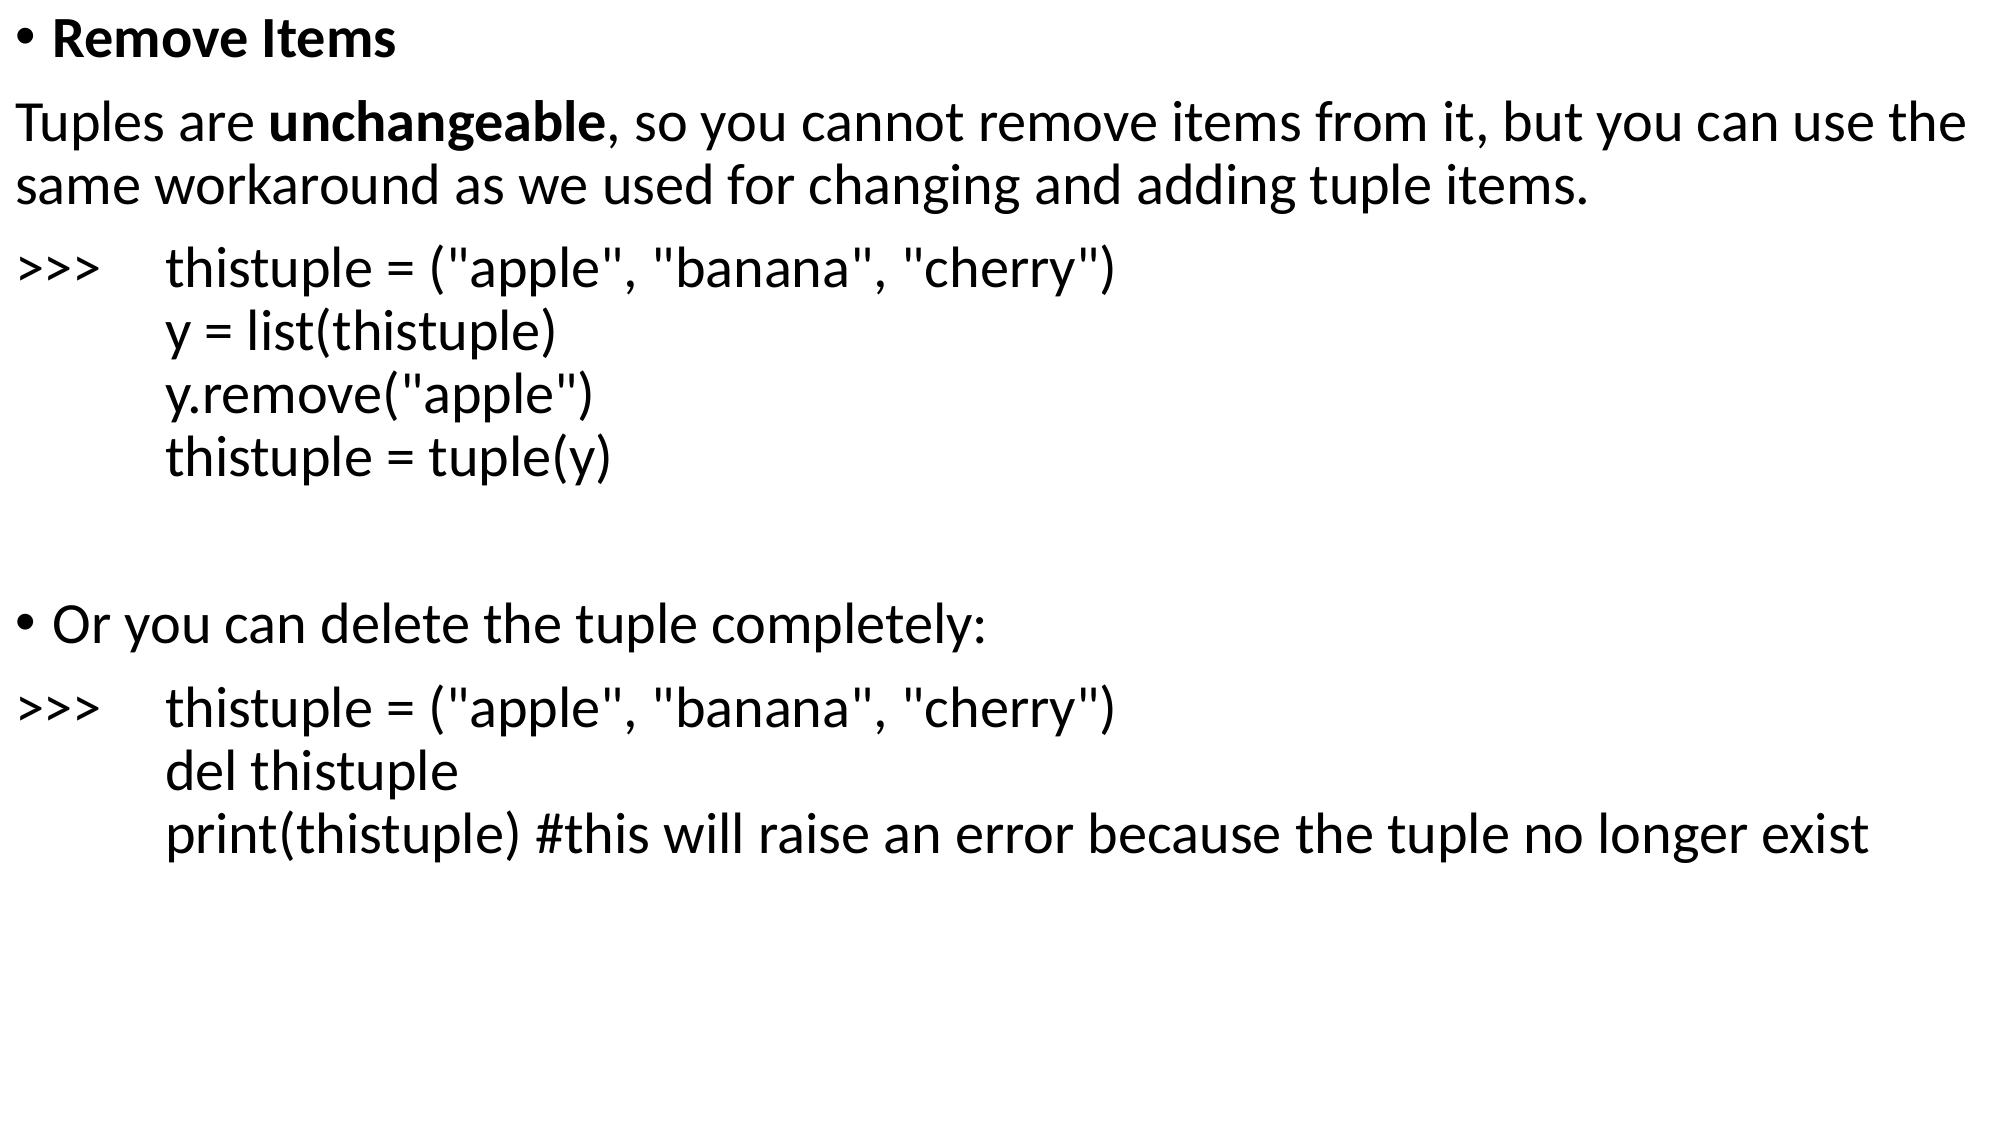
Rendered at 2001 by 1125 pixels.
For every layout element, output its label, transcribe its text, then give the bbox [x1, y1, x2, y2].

list Remove Items Tuples are unchangeable, so you cannot remove items from it, but you can use the same workaround as we used for changing and adding tuple items. >>> thistuple = ("apple", "banana", "cherry") y = list(thistuple) y.remove("apple") thistuple = tuple(y) Or you can delete the tuple completely: >>> thistuple = ("apple", "banana", "cherry") del thistuple print(thistuple) #this will raise an error because the tuple no longer exist [0, 0, 2000, 1125]
